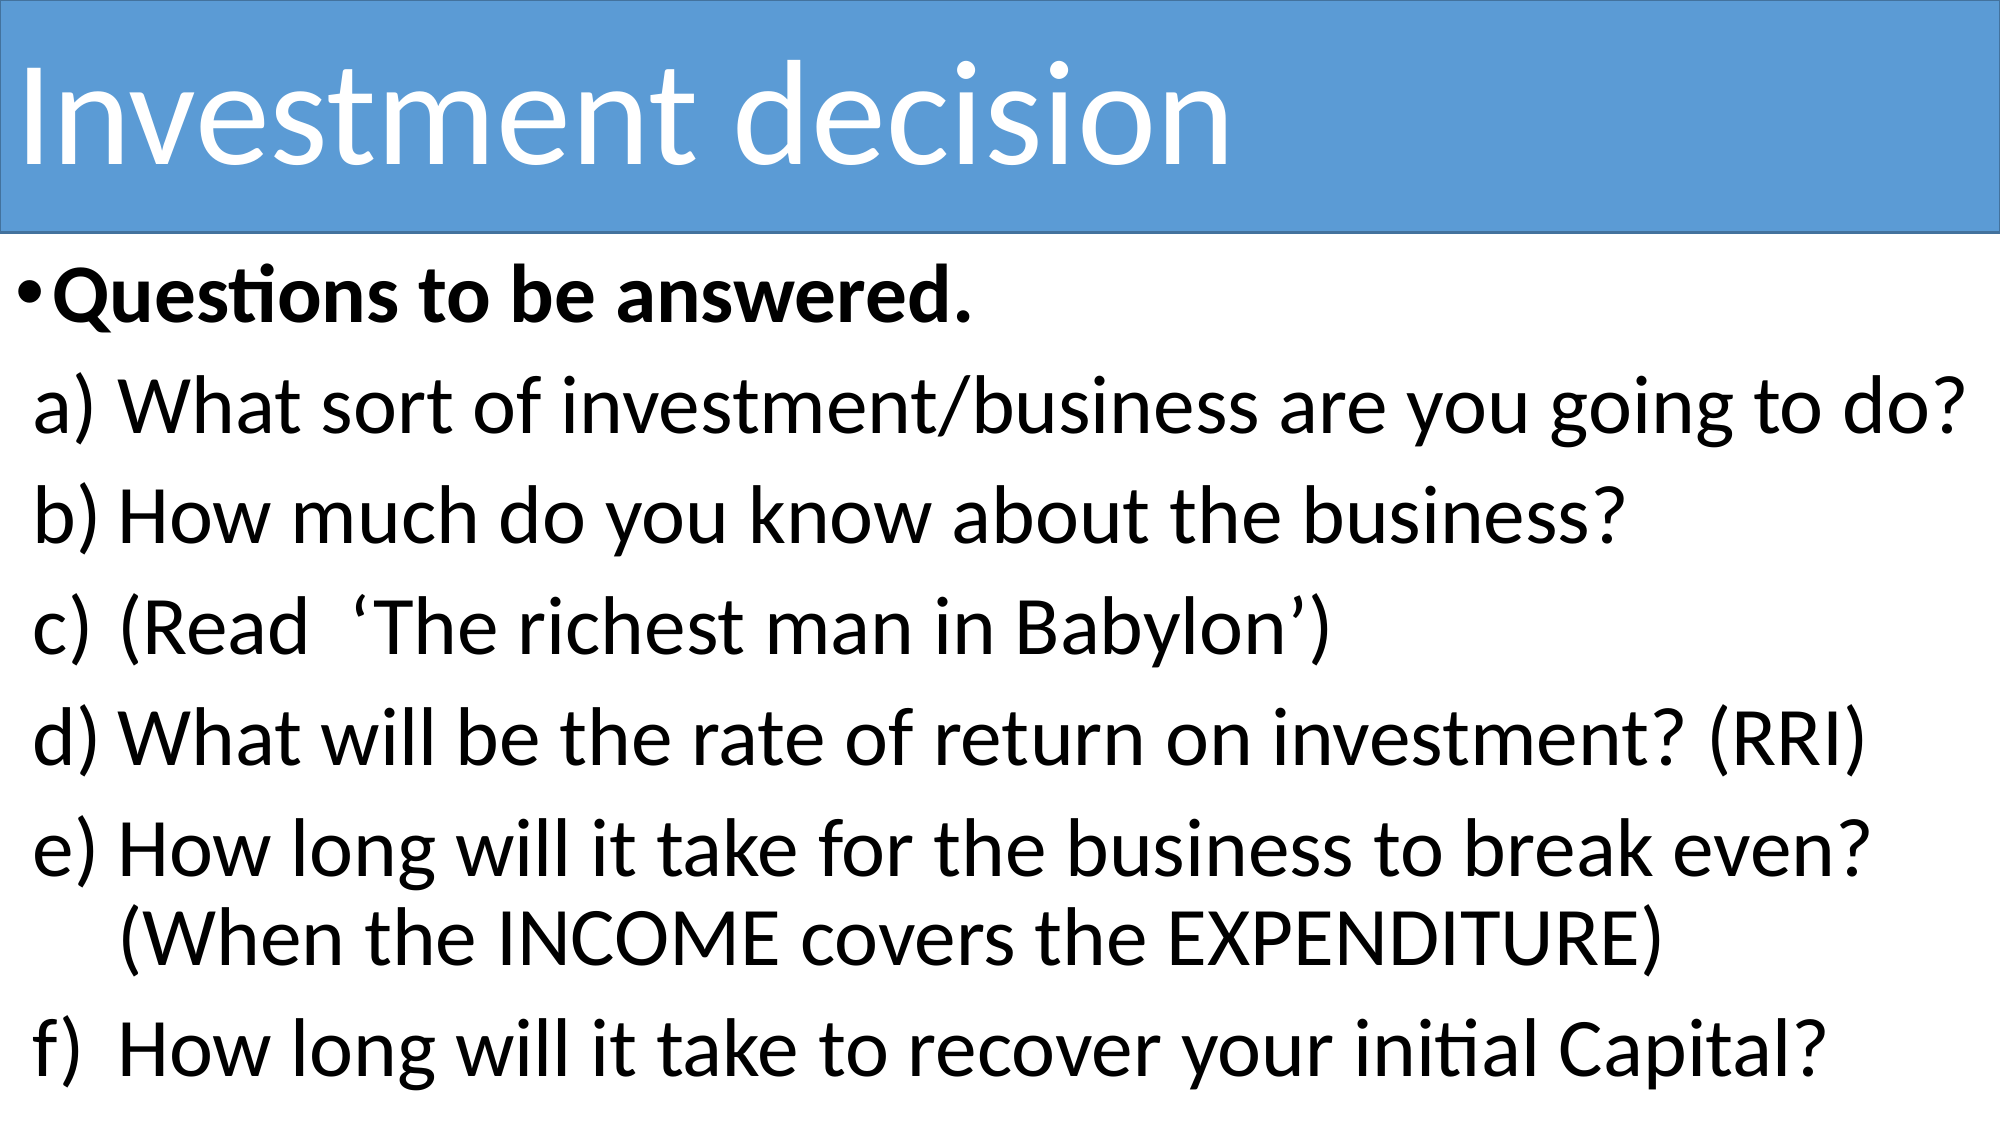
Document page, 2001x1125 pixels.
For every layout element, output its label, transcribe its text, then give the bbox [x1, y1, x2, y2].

title Investment decision [0, 0, 2000, 234]
list Questions to be answered. What sort of investment/business are you going to do? How much do you know about the business? (Read ‘The richest man in Babylon’) What will be the rate of return on investment? (RRI) How long will it take for the business to break even? (When the INCOME covers the EXPENDITURE) How long will it take to recover your initial Capital? [0, 243, 2000, 1125]
